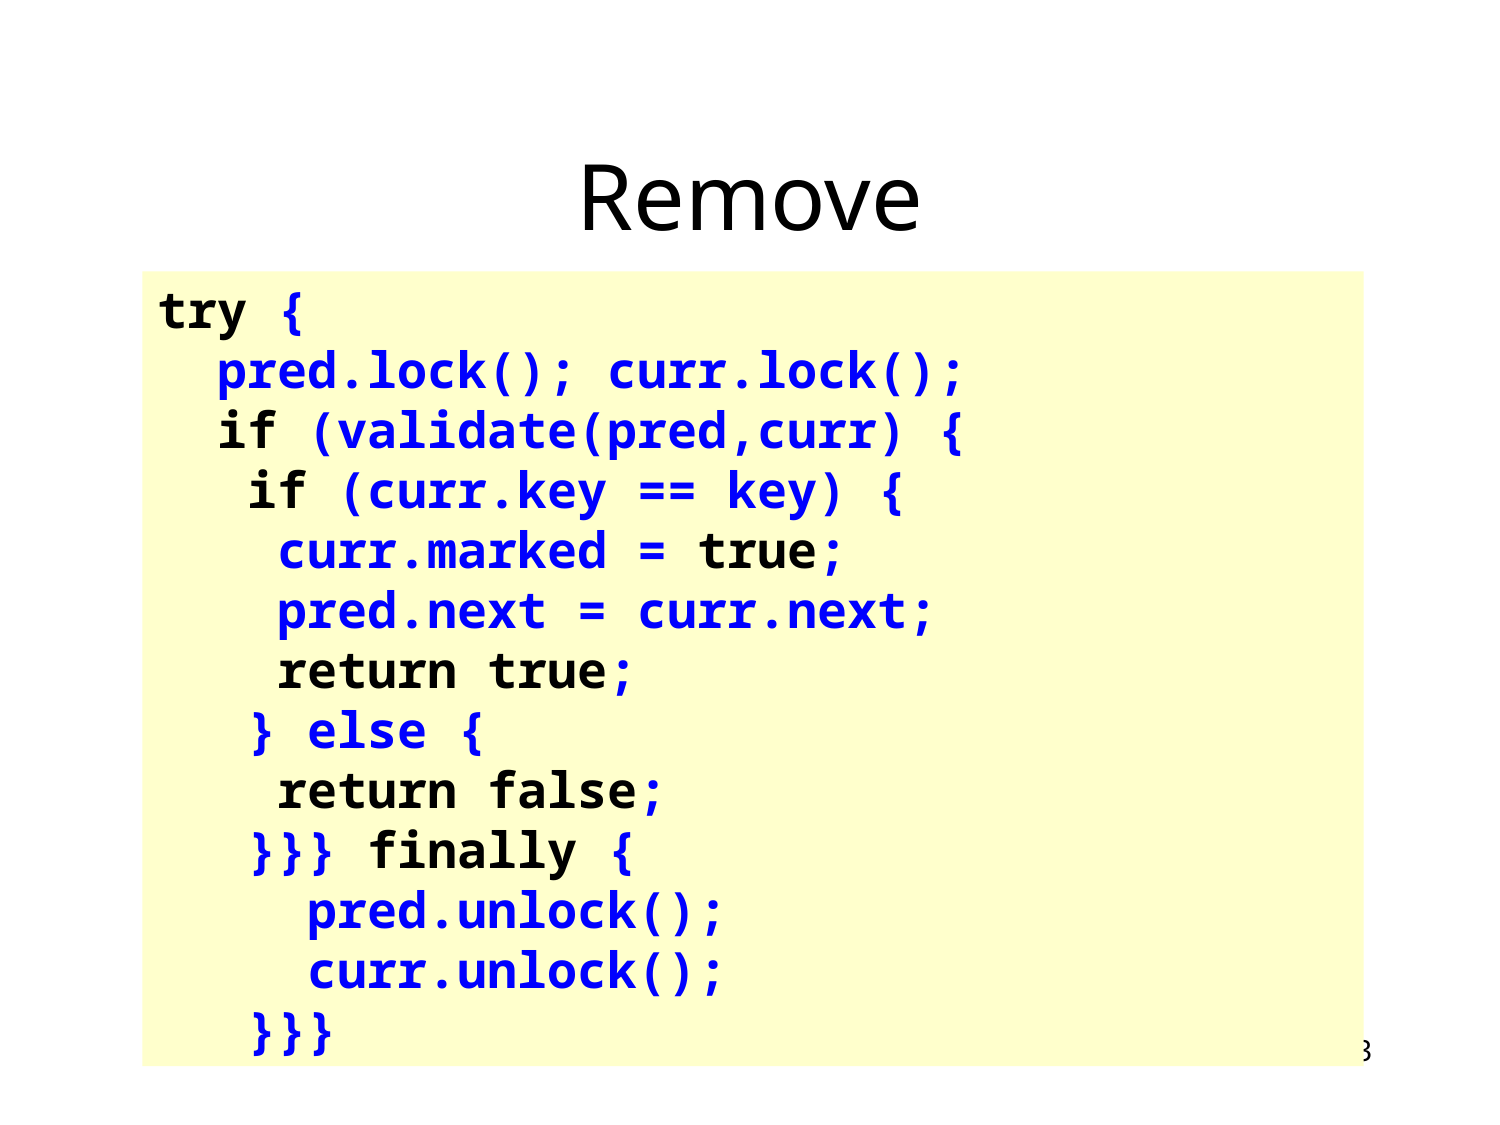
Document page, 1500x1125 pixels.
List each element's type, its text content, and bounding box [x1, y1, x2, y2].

slide_number 183 [1074, 1024, 1388, 1101]
title Remove [112, 99, 1388, 288]
text_box try { pred.lock(); curr.lock(); if (validate(pred,curr) { if (curr.key == key) { curr.marked = true; pred.next = curr.next; return true; } else { return false; }}} finally { pred.unlock(); curr.unlock(); }}} [142, 271, 1364, 1067]
